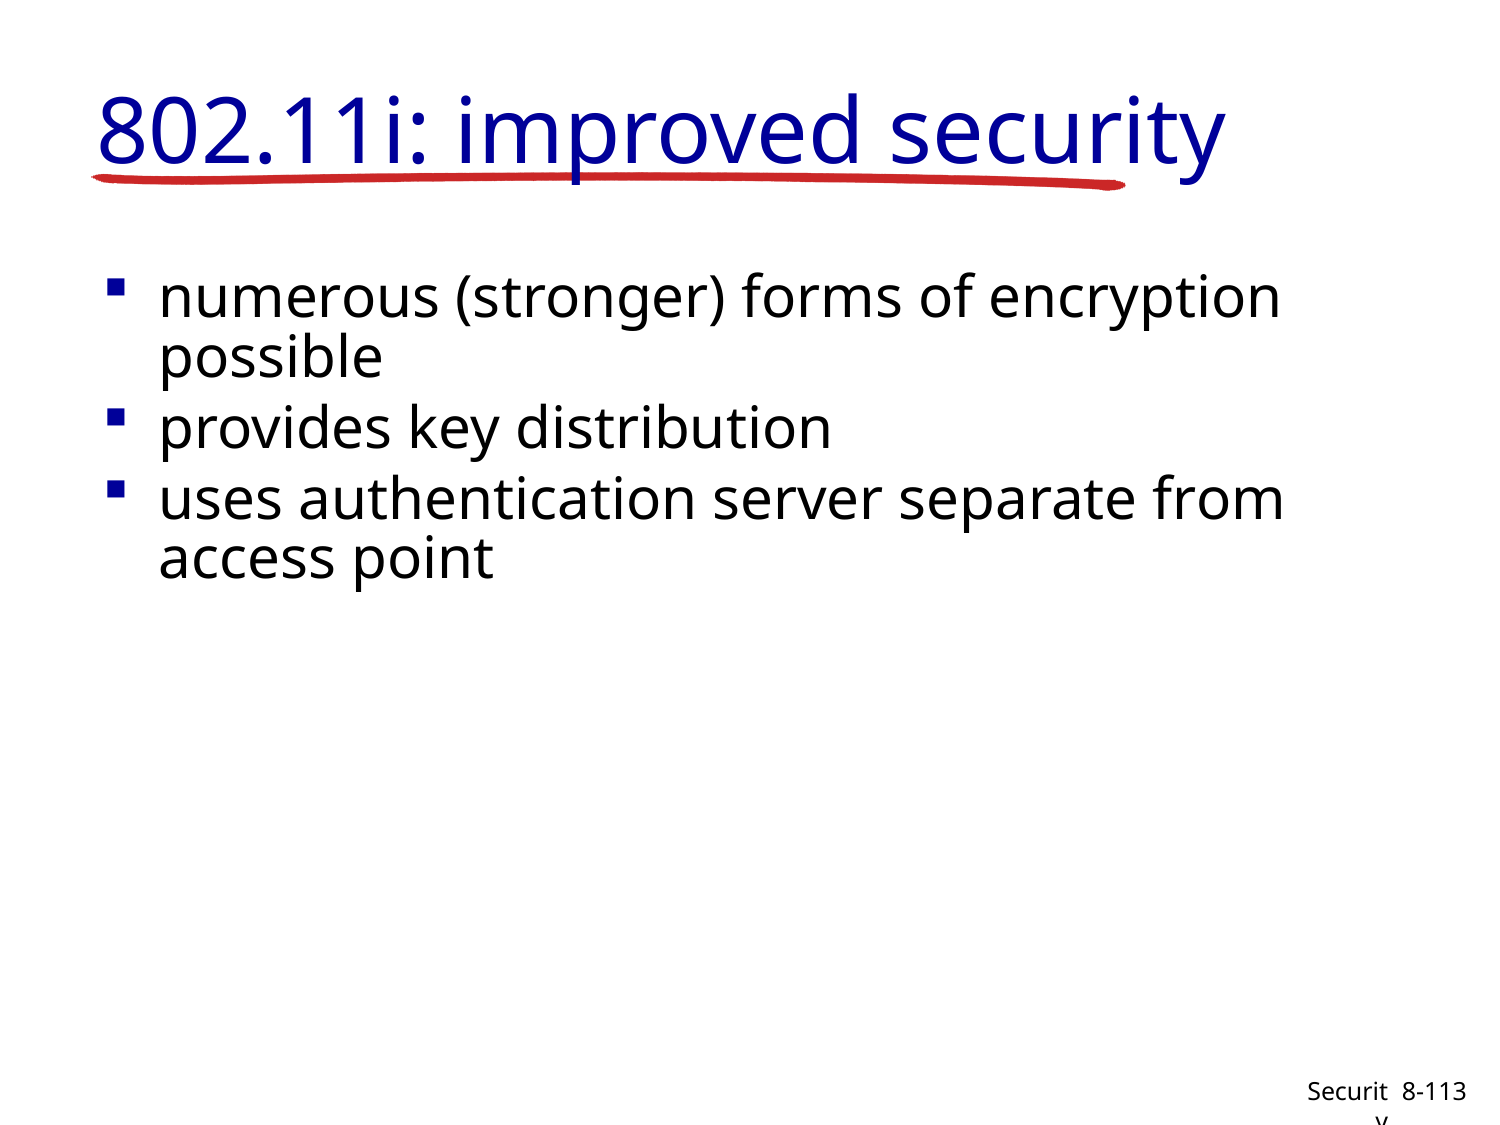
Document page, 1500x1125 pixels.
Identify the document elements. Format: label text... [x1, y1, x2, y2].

footer Security [1284, 1067, 1403, 1110]
list numerous (stronger) forms of encryption possible provides key distribution uses authentication server separate from access point [87, 262, 1363, 1025]
text_box 8-113 [1387, 1068, 1500, 1113]
picture [87, 166, 1138, 196]
title 802.11i: improved security [57, 33, 1333, 221]
